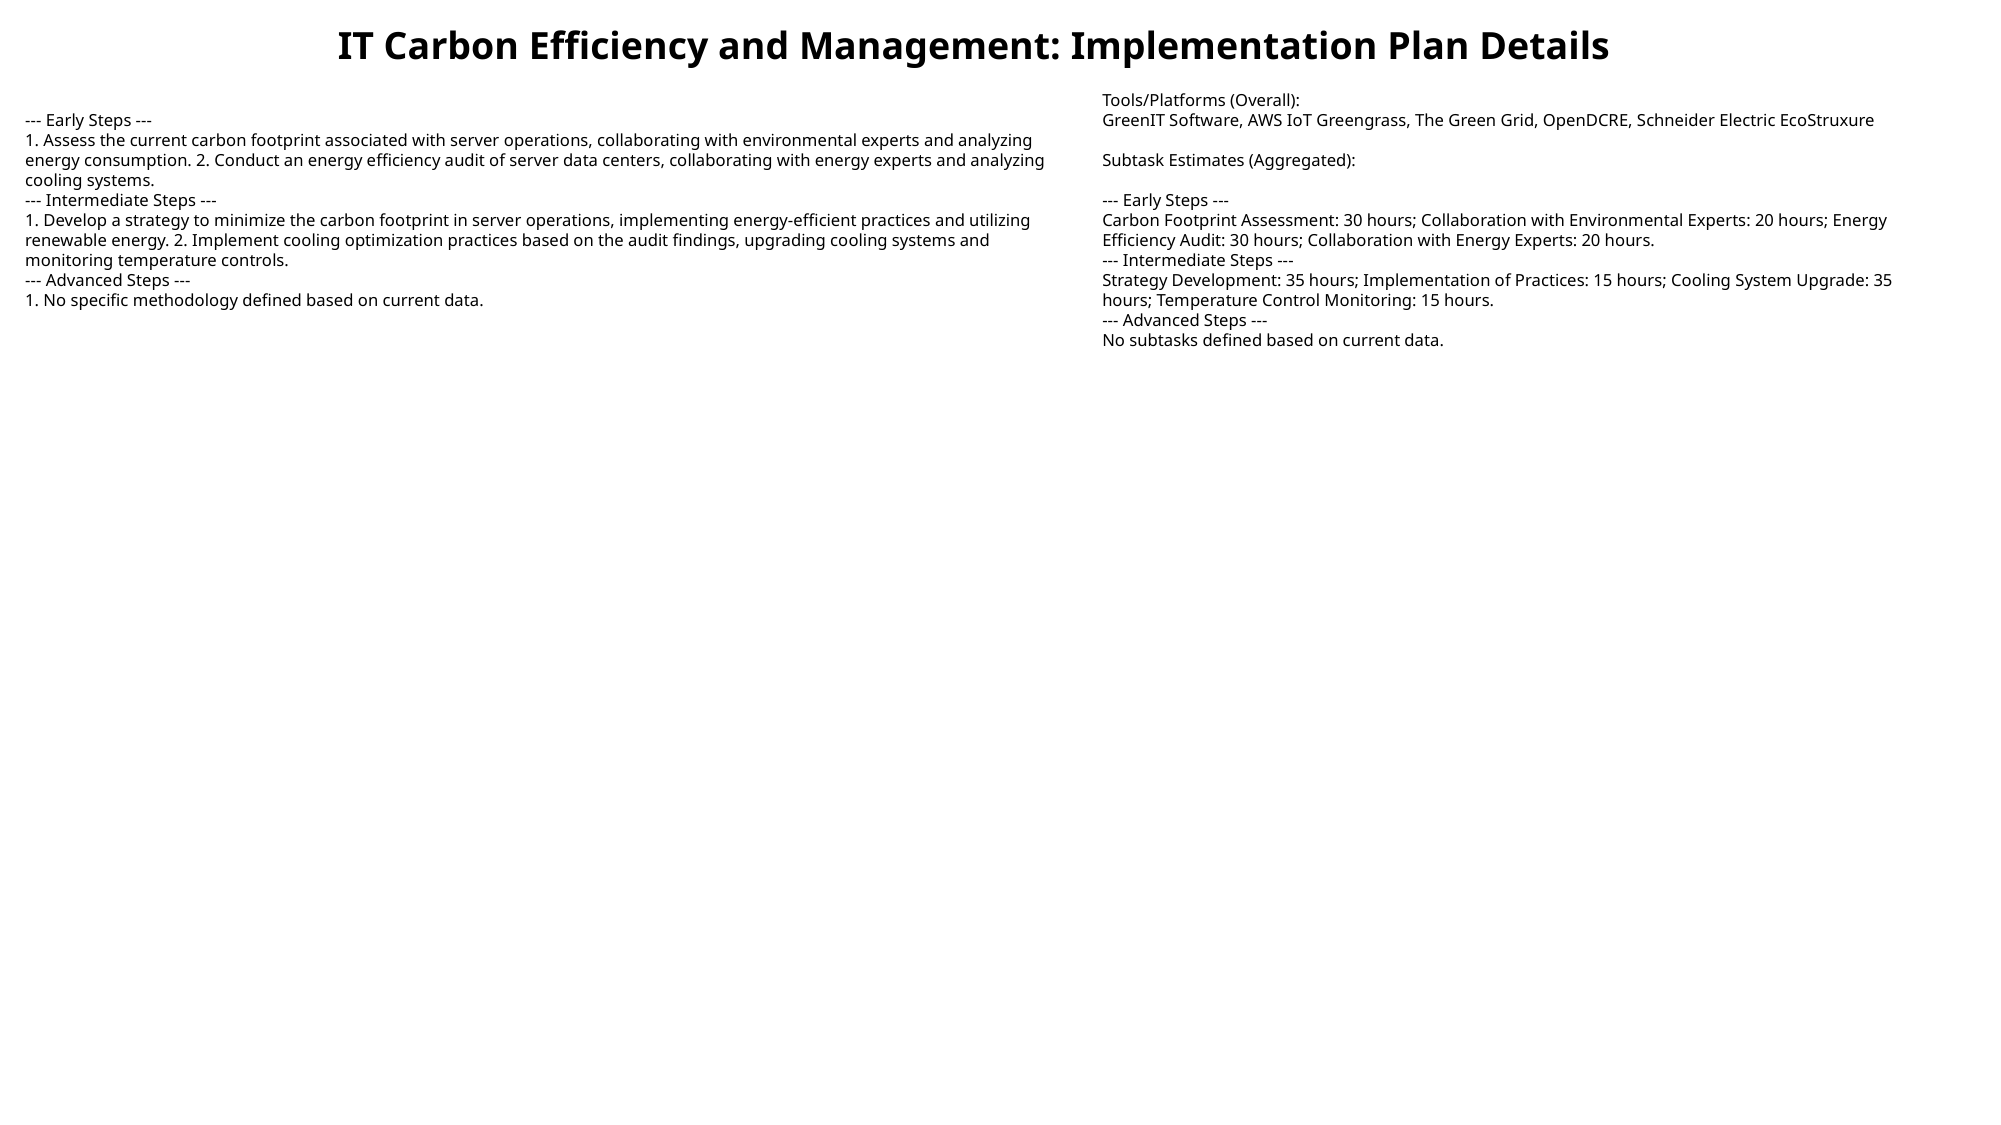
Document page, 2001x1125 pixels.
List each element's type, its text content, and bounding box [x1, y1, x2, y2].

text_box Tools/Platforms (Overall): GreenIT Software, AWS IoT Greengrass, The Green Grid, OpenDCRE, Schneider Electric EcoStruxure Subtask Estimates (Aggregated): --- Early Steps --- Carbon Footprint Assessment: 30 hours; Collaboration with Environmental Experts: 20 hours; Energy Efficiency Audit: 30 hours; Collaboration with Energy Experts: 20 hours. --- Intermediate Steps --- Strategy Development: 35 hours; Implementation of Practices: 15 hours; Cooling System Upgrade: 35 hours; Temperature Control Monitoring: 15 hours. --- Advanced Steps --- No subtasks defined based on current data. [1087, 37, 1940, 1109]
text_box --- Early Steps --- 1. Assess the current carbon footprint associated with server operations, collaborating with environmental experts and analyzing energy consumption. 2. Conduct an energy efficiency audit of server data centers, collaborating with energy experts and analyzing cooling systems. --- Intermediate Steps --- 1. Develop a strategy to minimize the carbon footprint in server operations, implementing energy-efficient practices and utilizing renewable energy. 2. Implement cooling optimization practices based on the audit findings, upgrading cooling systems and monitoring temperature controls. --- Advanced Steps --- 1. No specific methodology defined based on current data. [10, 37, 1071, 1109]
text_box IT Carbon Efficiency and Management: Implementation Plan Details [323, 14, 1627, 75]
